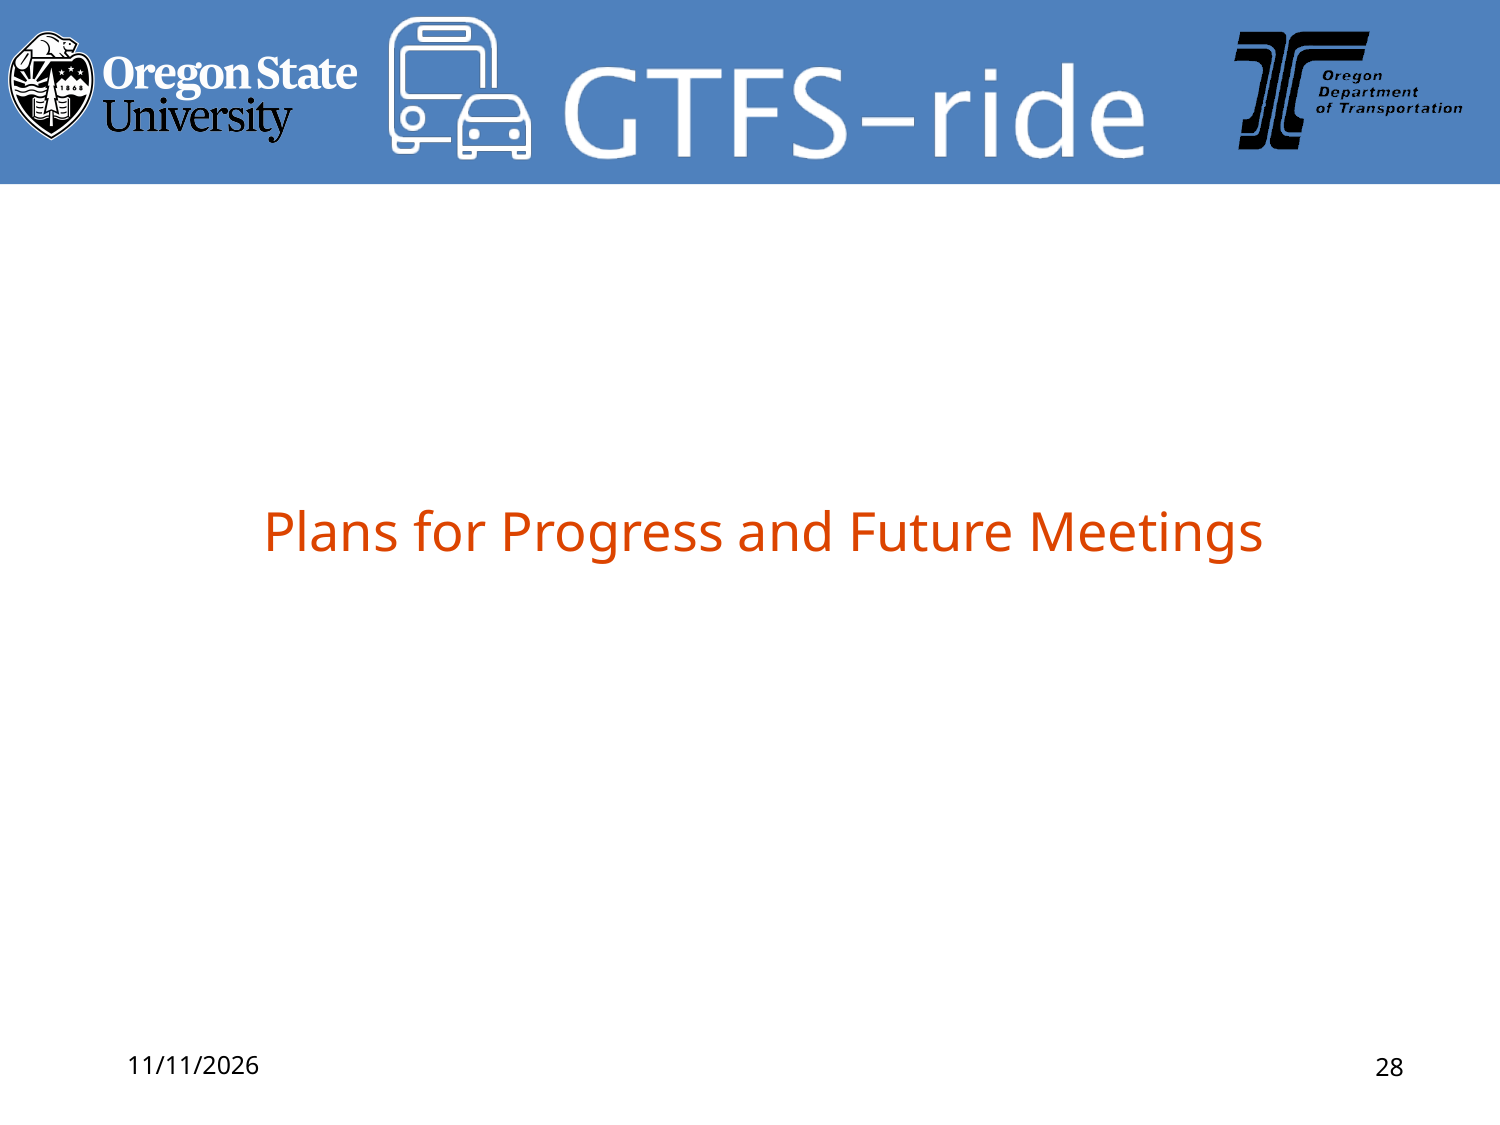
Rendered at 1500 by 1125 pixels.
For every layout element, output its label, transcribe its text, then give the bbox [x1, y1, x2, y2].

picture [1188, 0, 1472, 181]
text_box 6/27/2018 [112, 1042, 425, 1103]
picture [8, 31, 357, 143]
title Plans for Progress and Future Meetings [126, 490, 1401, 635]
slide_number 28 [1104, 1043, 1419, 1104]
picture [373, 8, 1159, 173]
